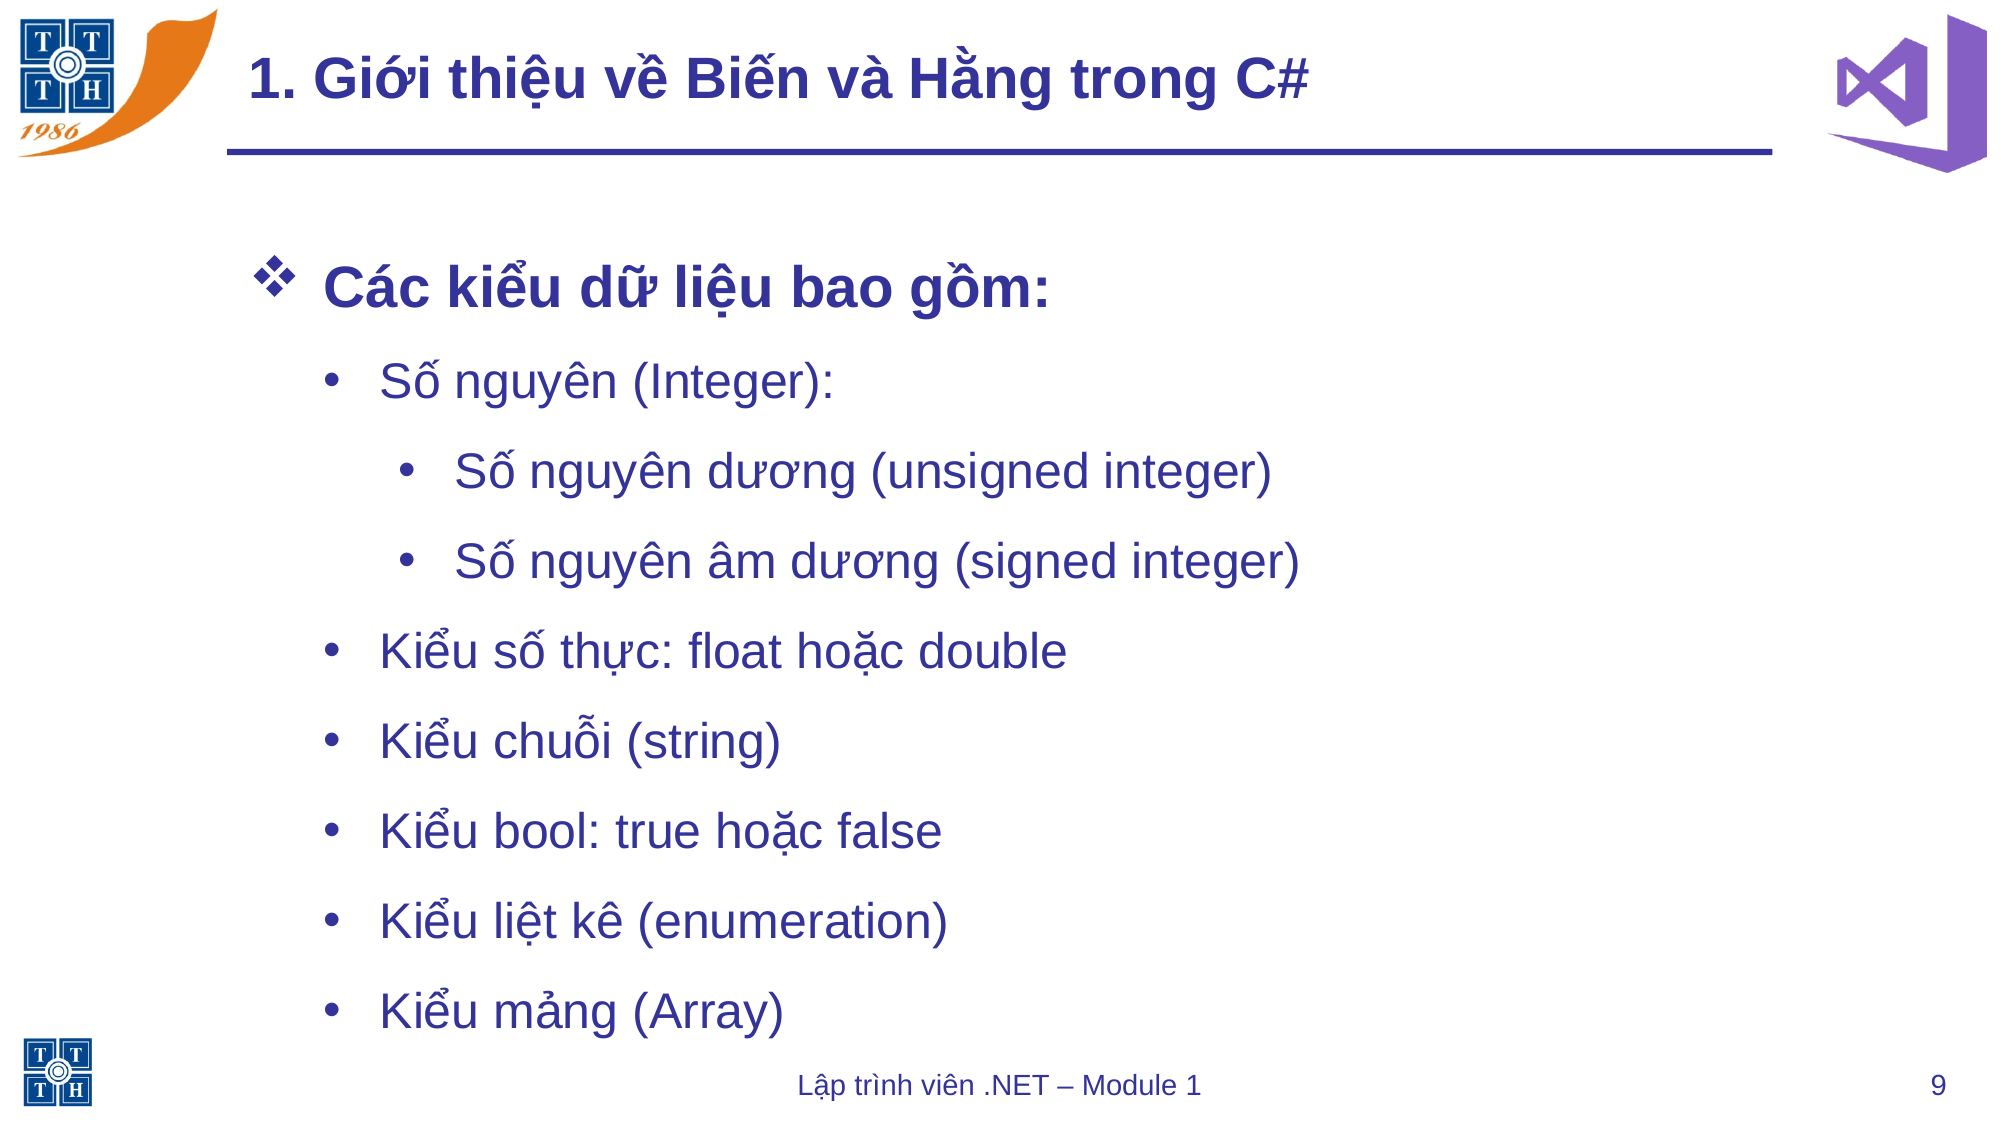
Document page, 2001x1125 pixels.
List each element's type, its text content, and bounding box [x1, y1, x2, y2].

text_box Các kiểu dữ liệu bao gồm: Số nguyên (Integer): Số nguyên dương (unsigned integer) Số nguyên âm dương (signed integer) Kiểu số thực: float hoặc double Kiểu chuỗi (string) Kiểu bool: true hoặc false Kiểu liệt kê (enumeration) Kiểu mảng (Array) [233, 206, 1778, 1047]
title 1. Giới thiệu về Biến và Hằng trong C# [233, 40, 1796, 126]
picture [1827, 14, 1987, 173]
picture [16, 7, 219, 158]
picture [23, 1037, 93, 1107]
